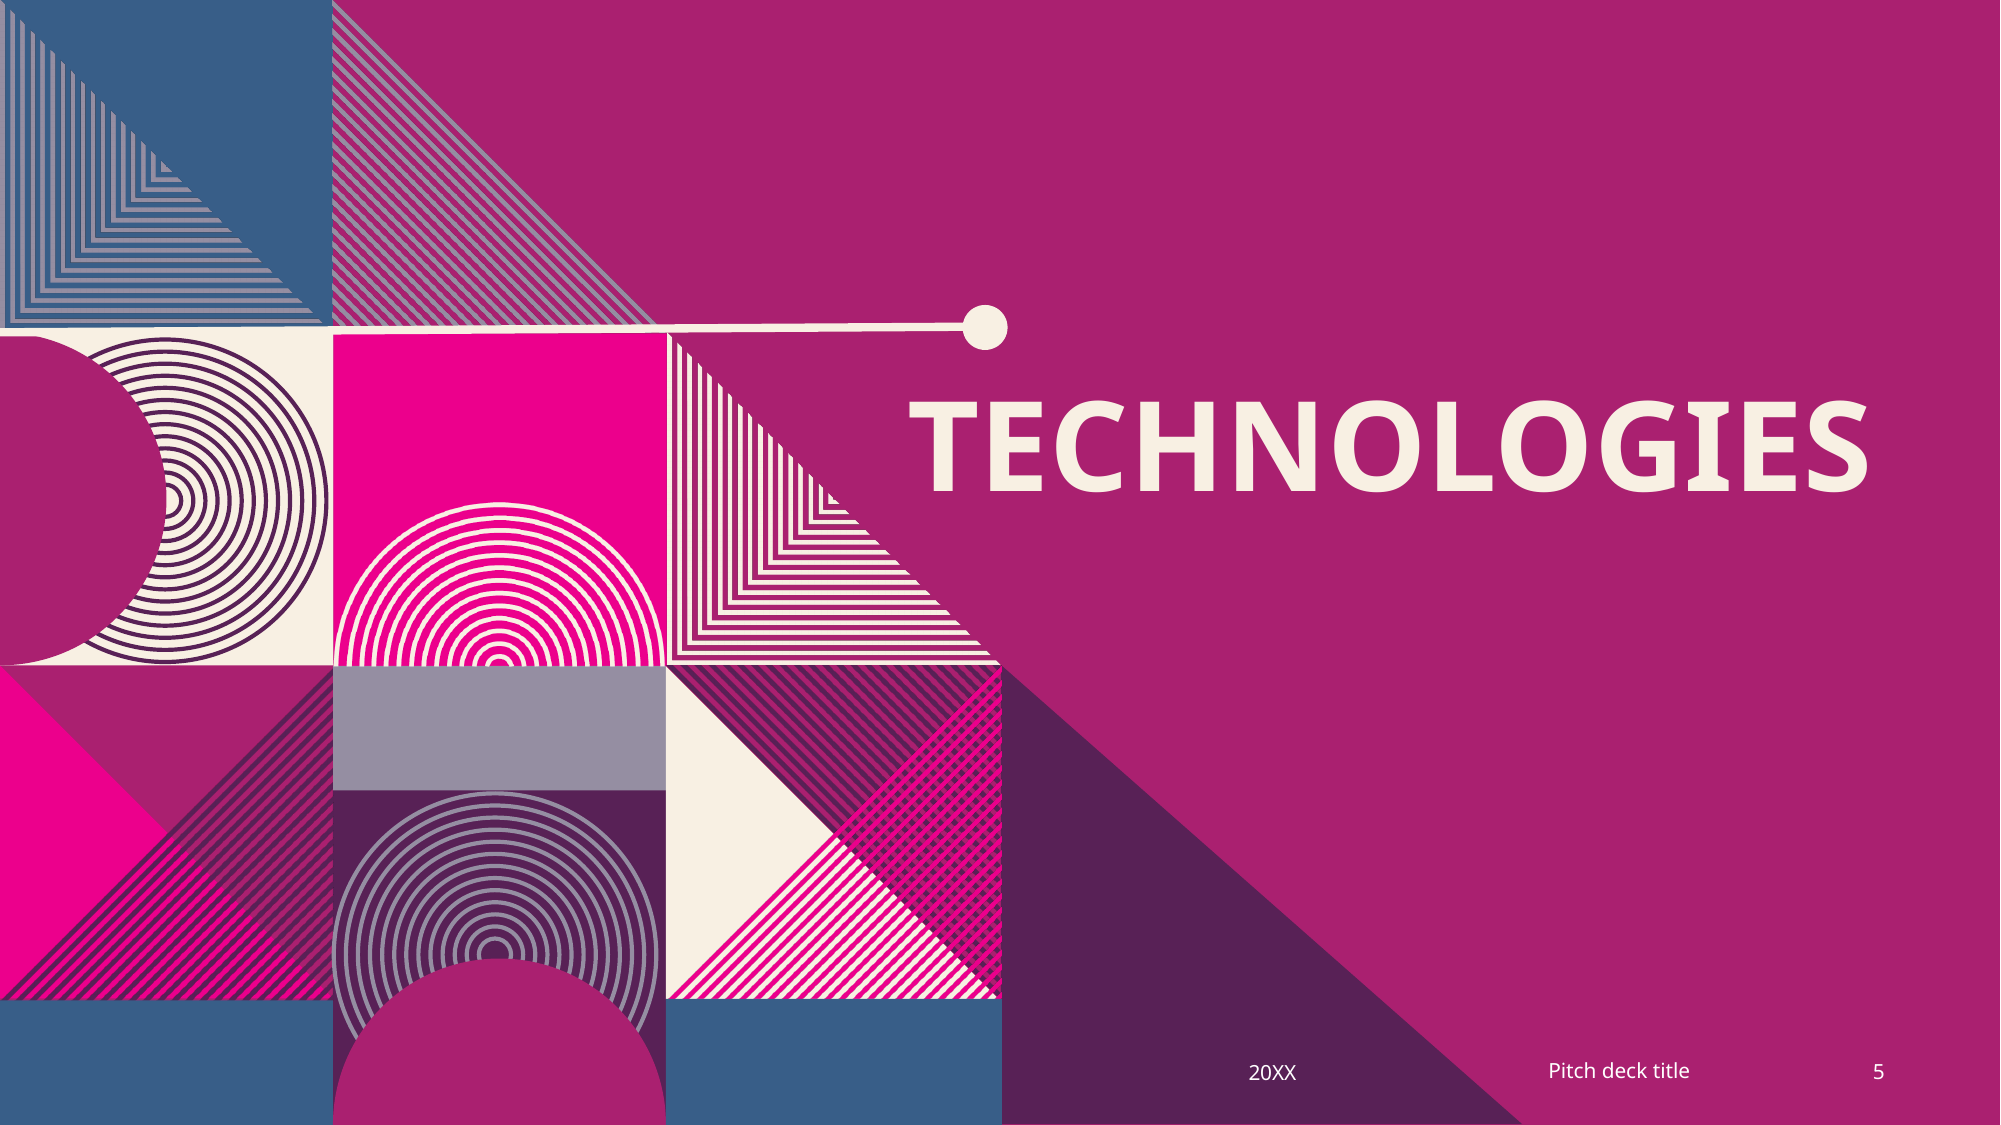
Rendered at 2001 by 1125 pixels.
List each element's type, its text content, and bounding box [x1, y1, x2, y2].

picture [0, 0, 666, 328]
picture [0, 502, 665, 1001]
slide_number 20XX [1233, 1042, 1414, 1103]
slide_number 5 [1824, 1042, 1900, 1103]
title Technologies [791, 300, 2000, 526]
footer Pitch deck title [1431, 1041, 1807, 1102]
picture [666, 332, 1002, 998]
